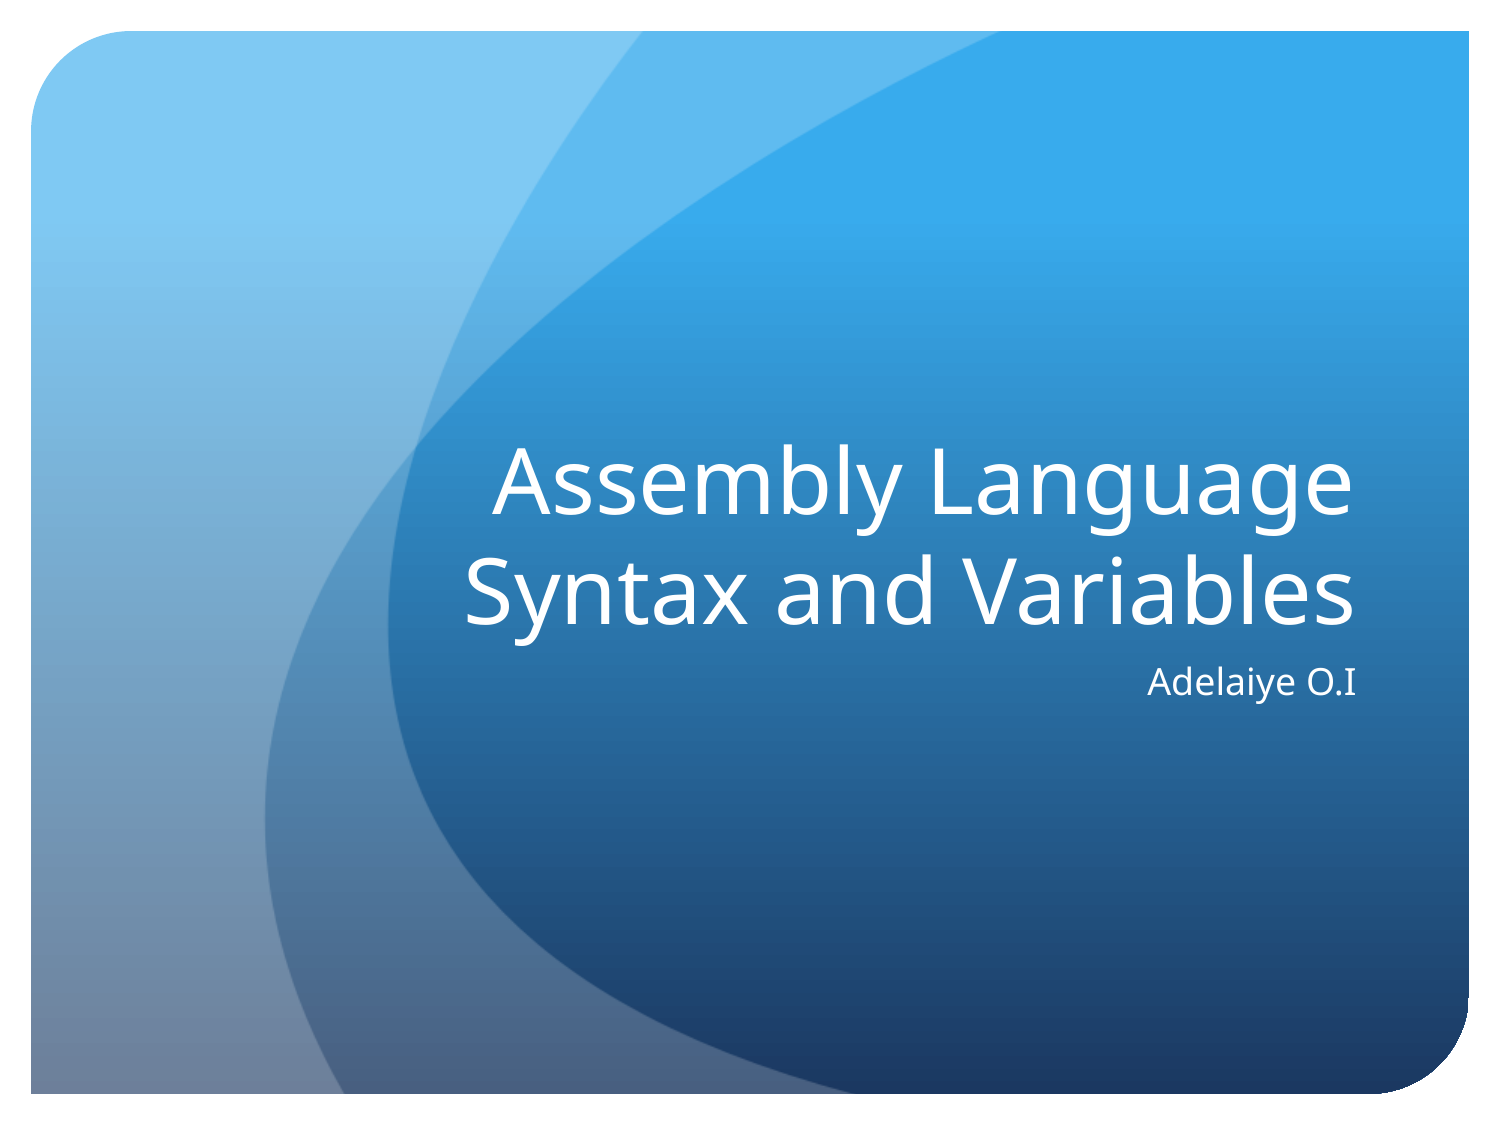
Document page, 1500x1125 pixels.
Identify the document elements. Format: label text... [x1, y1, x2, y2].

picture [25, 30, 1474, 1095]
title Assembly Language Syntax and Variables [262, 408, 1372, 650]
subtitle Adelaiye O.I [262, 650, 1372, 939]
